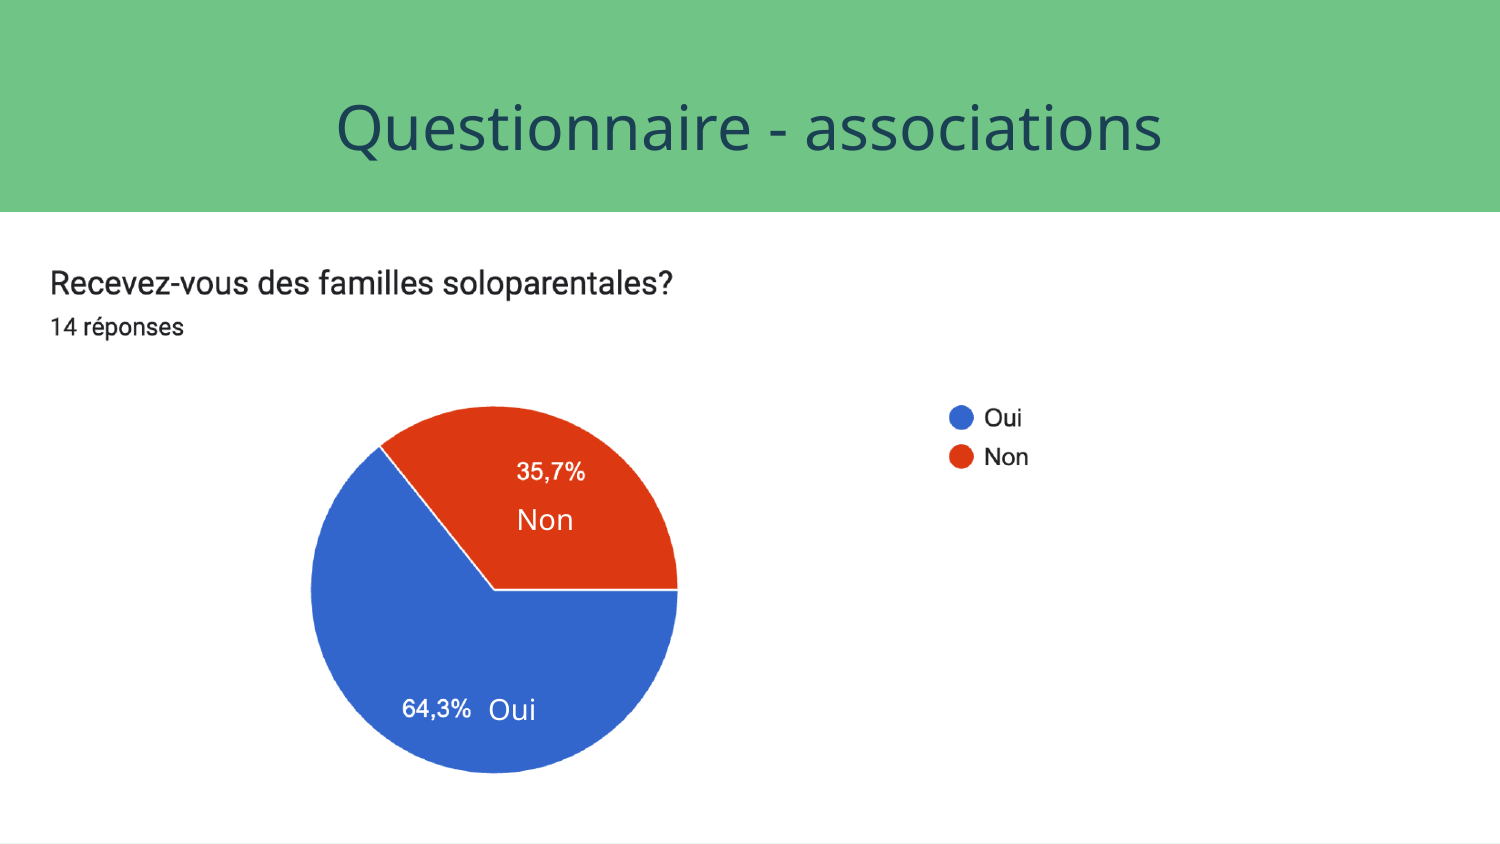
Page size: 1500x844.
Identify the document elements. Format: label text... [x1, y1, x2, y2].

title Questionnaire - associations [51, 72, 1449, 167]
picture [0, 212, 1500, 844]
